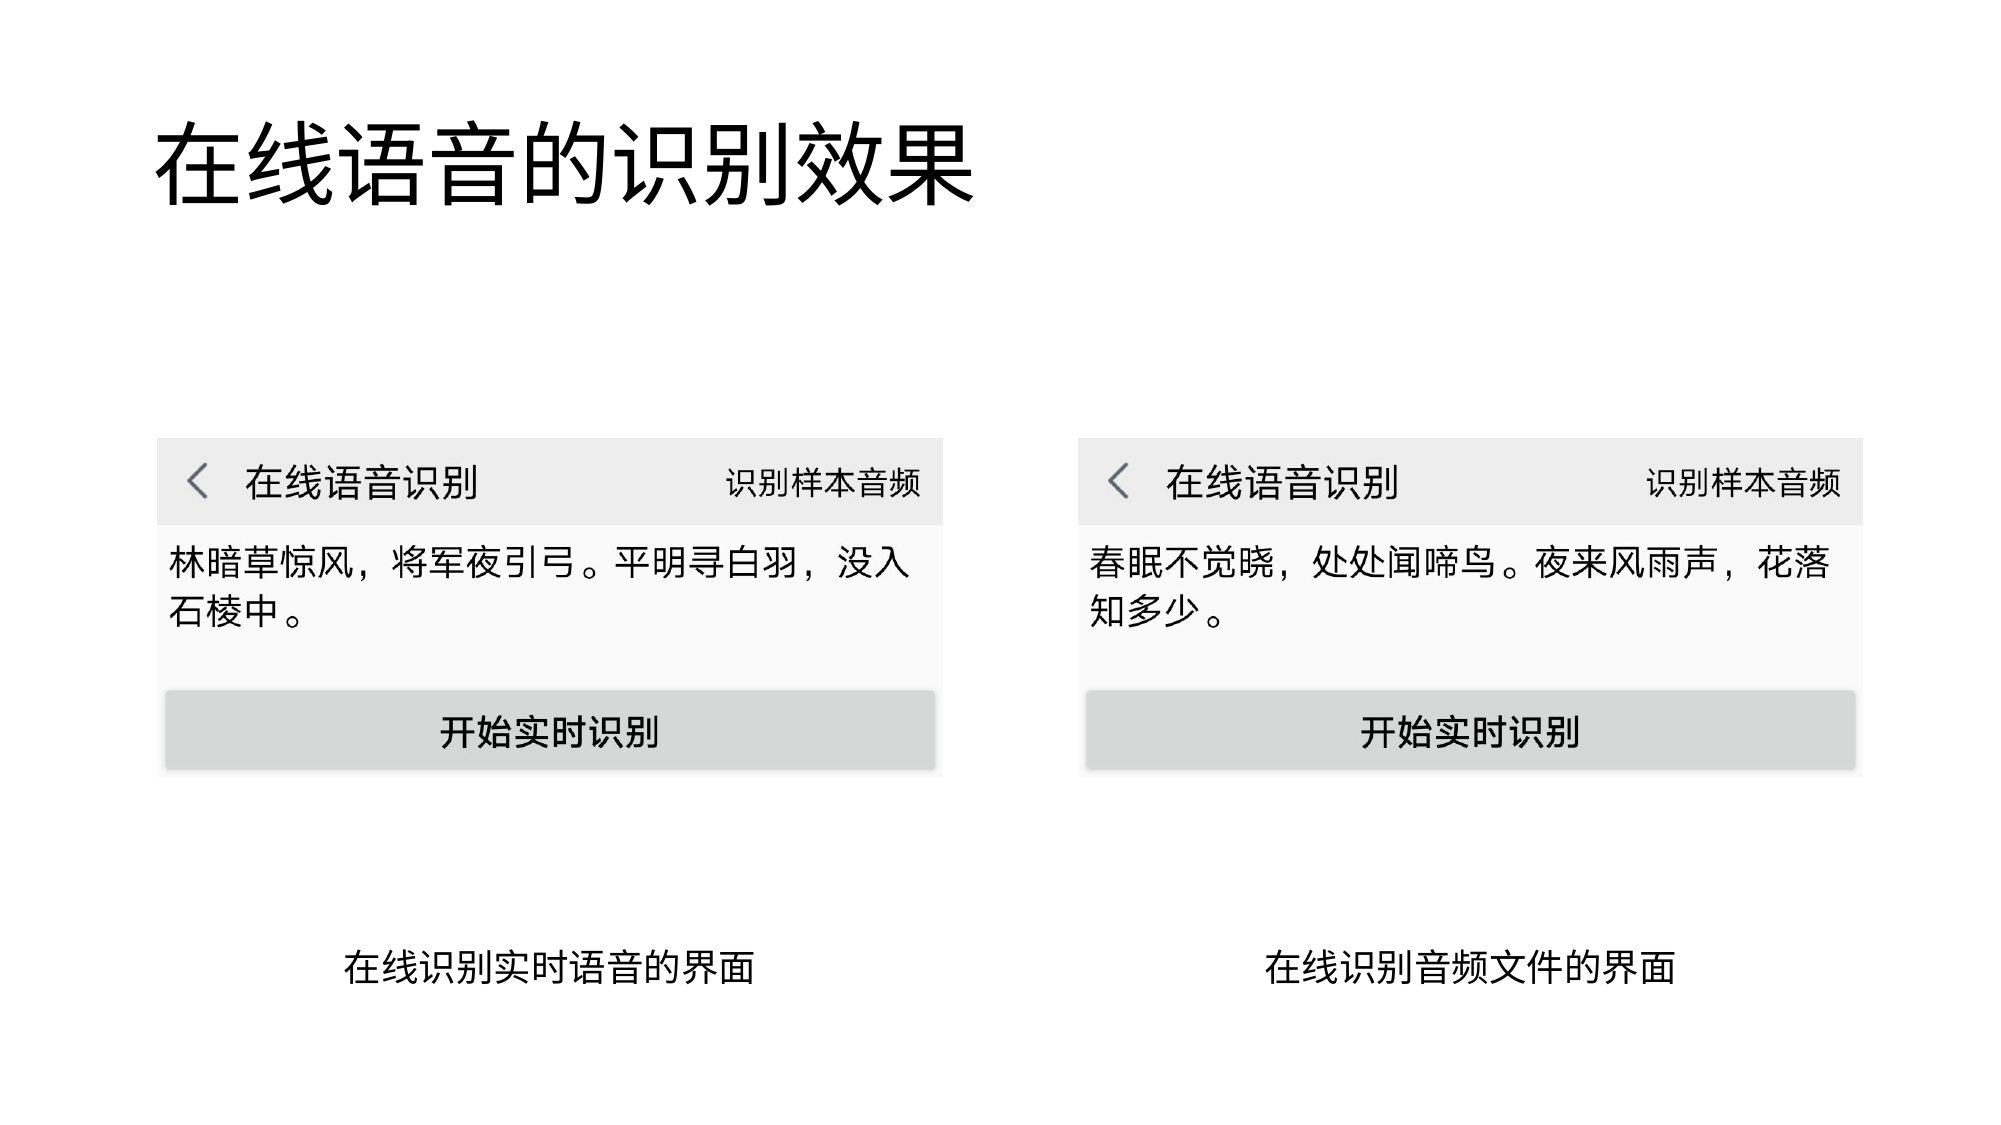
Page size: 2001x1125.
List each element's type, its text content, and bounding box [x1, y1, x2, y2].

title 在线语音的识别效果 [137, 59, 1863, 278]
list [157, 438, 943, 777]
picture [1078, 438, 1863, 777]
text_box 在线识别实时语音的界面 [328, 937, 771, 997]
text_box 在线识别音频文件的界面 [1249, 937, 1692, 997]
